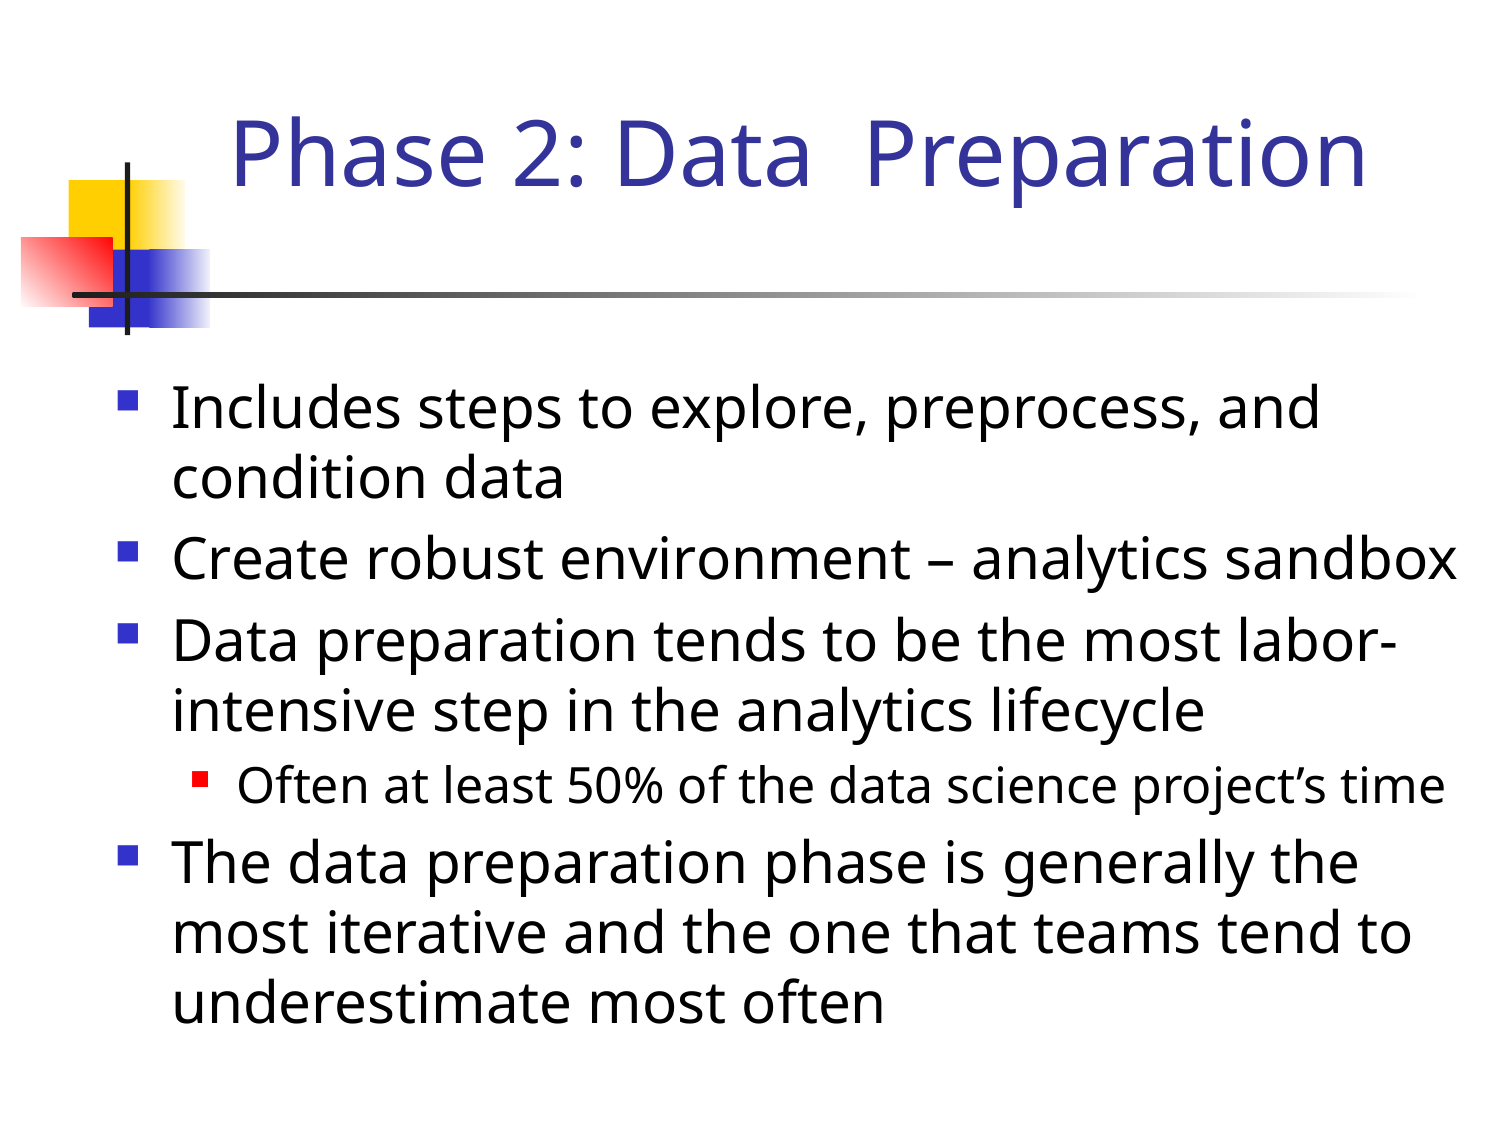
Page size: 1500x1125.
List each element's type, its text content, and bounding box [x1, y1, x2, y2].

list Includes steps to explore, preprocess, and condition data Create robust environment – analytics sandbox Data preparation tends to be the most labor-intensive step in the analytics lifecycle Often at least 50% of the data science project’s time The data preparation phase is generally the most iterative and the one that teams tend to underestimate most often [99, 362, 1500, 1038]
title Phase 2: Data Preparation [137, 24, 1463, 213]
